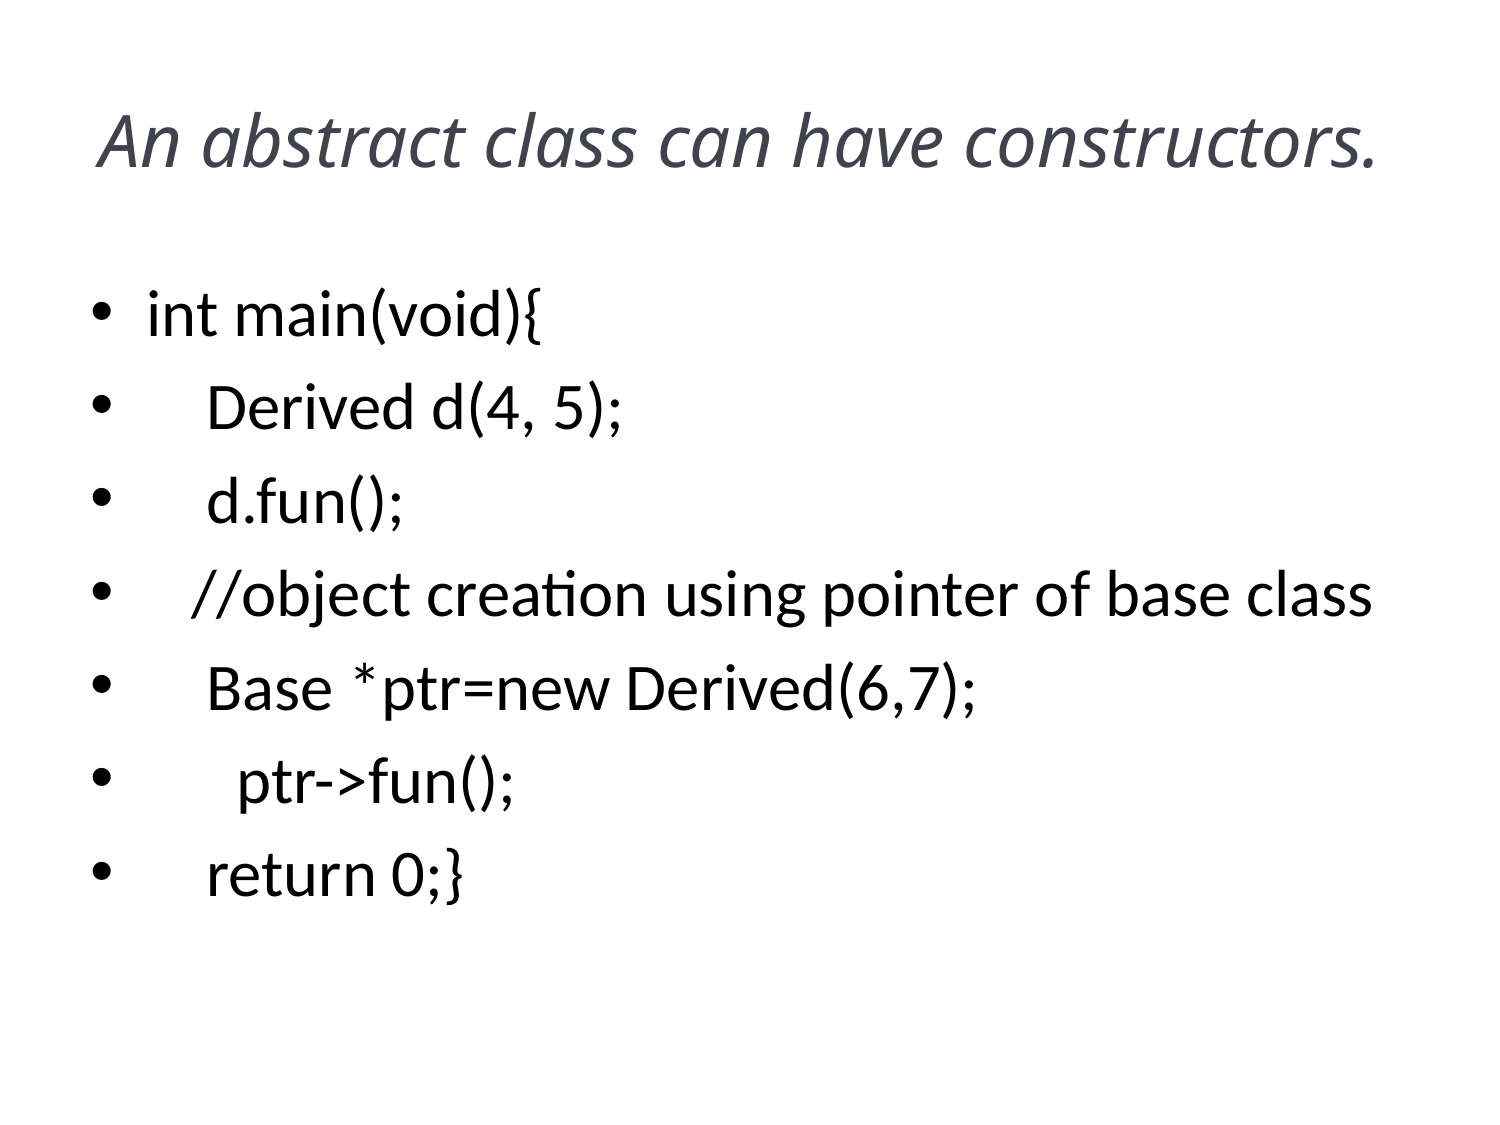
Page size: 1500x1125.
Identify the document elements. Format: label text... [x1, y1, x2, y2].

list int main(void){ Derived d(4, 5); d.fun(); //object creation using pointer of base class Base *ptr=new Derived(6,7); ptr->fun(); return 0;} [75, 262, 1425, 1005]
title An abstract class can have constructors. [75, 45, 1425, 233]
